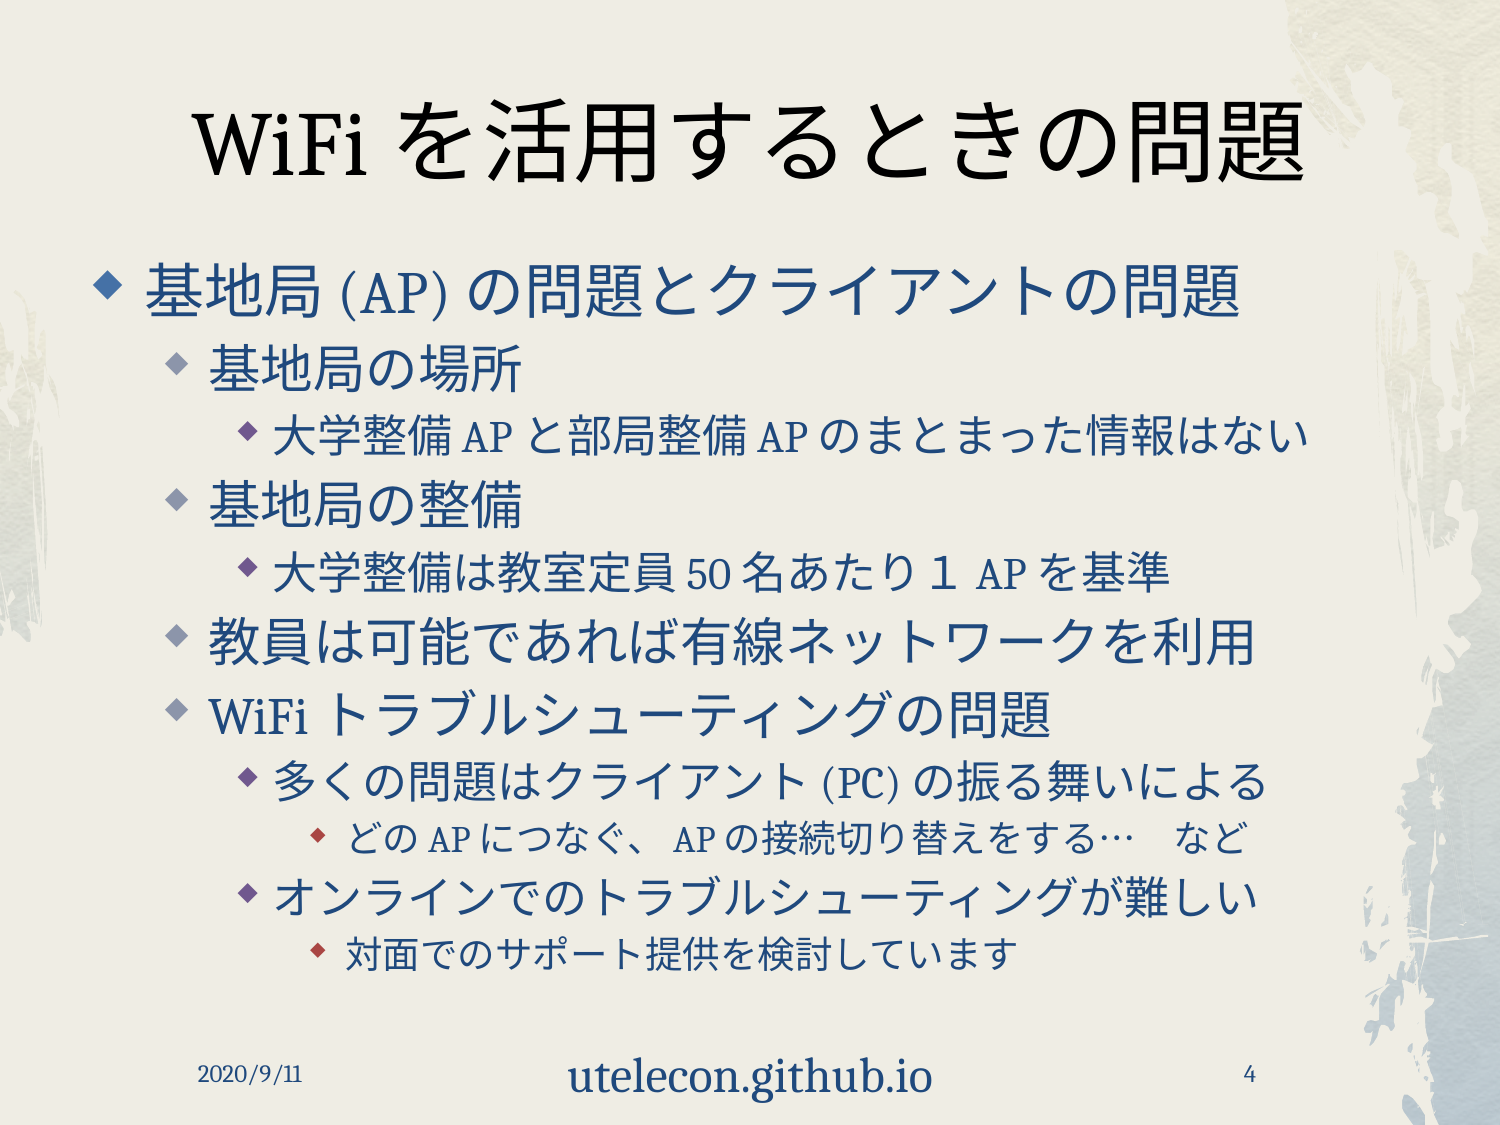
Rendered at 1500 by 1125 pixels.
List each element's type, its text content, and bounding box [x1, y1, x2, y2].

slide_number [75, 1042, 425, 1103]
footer utelecon.github.io [512, 1042, 988, 1103]
title WiFiを活用するときの問題 [75, 45, 1425, 233]
slide_number 4 [1074, 1042, 1425, 1103]
list 基地局(AP)の問題とクライアントの問題 基地局の場所 大学整備APと部局整備APのまとまった情報はない 基地局の整備 大学整備は教室定員50名あたり１APを基準 教員は可能であれば有線ネットワークを利用 WiFiトラブルシューティングの問題 多くの問題はクライアント(PC)の振る舞いによる どのAPにつなぐ、APの接続切り替えをする… など オンラインでのトラブルシューティングが難しい 対面でのサポート提供を検討しています [75, 246, 1425, 989]
